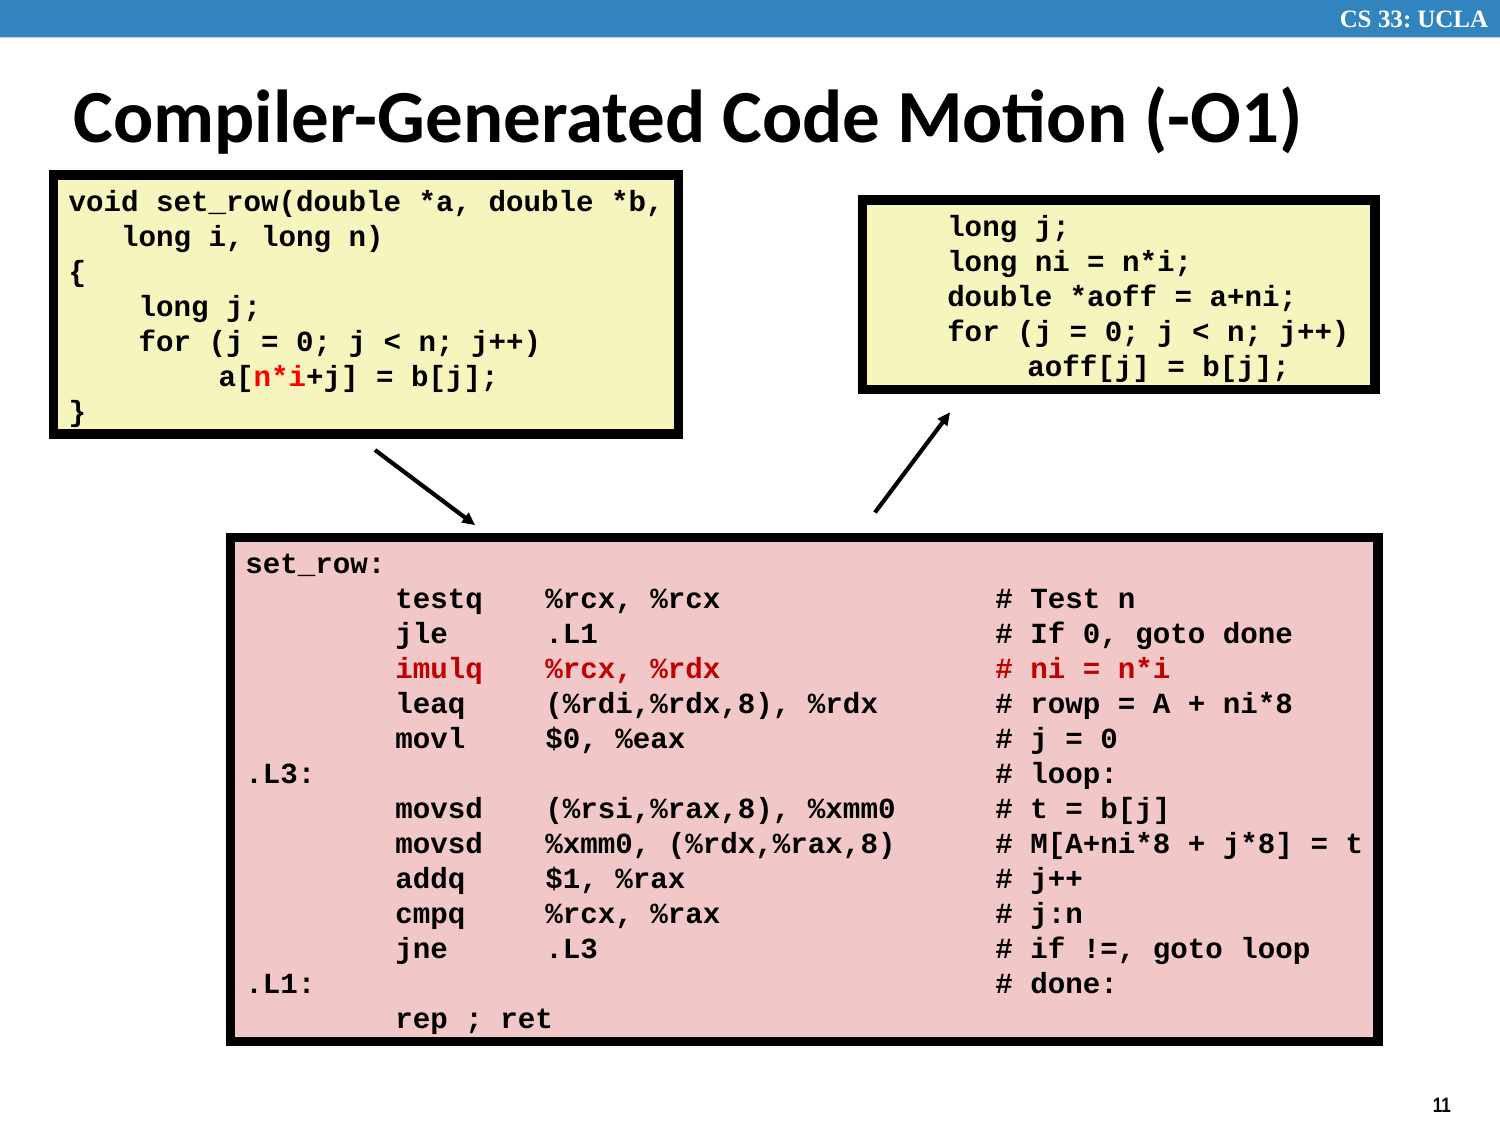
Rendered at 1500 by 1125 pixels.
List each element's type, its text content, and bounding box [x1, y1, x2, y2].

text_box void set_row(double *a, double *b, long i, long n) { long j; for (j = 0; j < n; j++) a[n*i+j] = b[j]; } [53, 174, 679, 435]
title Compiler-Generated Code Motion (-O1) [58, 49, 1384, 176]
text_box set_row: testq %rcx, %rcx # Test n jle .L1 # If 0, goto done imulq %rcx, %rdx # ni = n*i leaq (%rdi,%rdx,8), %rdx # rowp = A + ni*8 movl $0, %eax # j = 0 .L3: # loop: movsd (%rsi,%rax,8), %xmm0 # t = b[j] movsd %xmm0, (%rdx,%rax,8) # M[A+ni*8 + j*8] = t addq $1, %rax # j++ cmpq %rcx, %rax # j:n jne .L3 # if !=, goto loop .L1: # done: rep ; ret [230, 537, 1378, 1042]
text_box [374, 449, 475, 526]
text_box [874, 412, 950, 513]
text_box long j; long ni = n*i; double *aoff = a+ni; for (j = 0; j < n; j++) aoff[j] = b[j]; [862, 199, 1375, 390]
